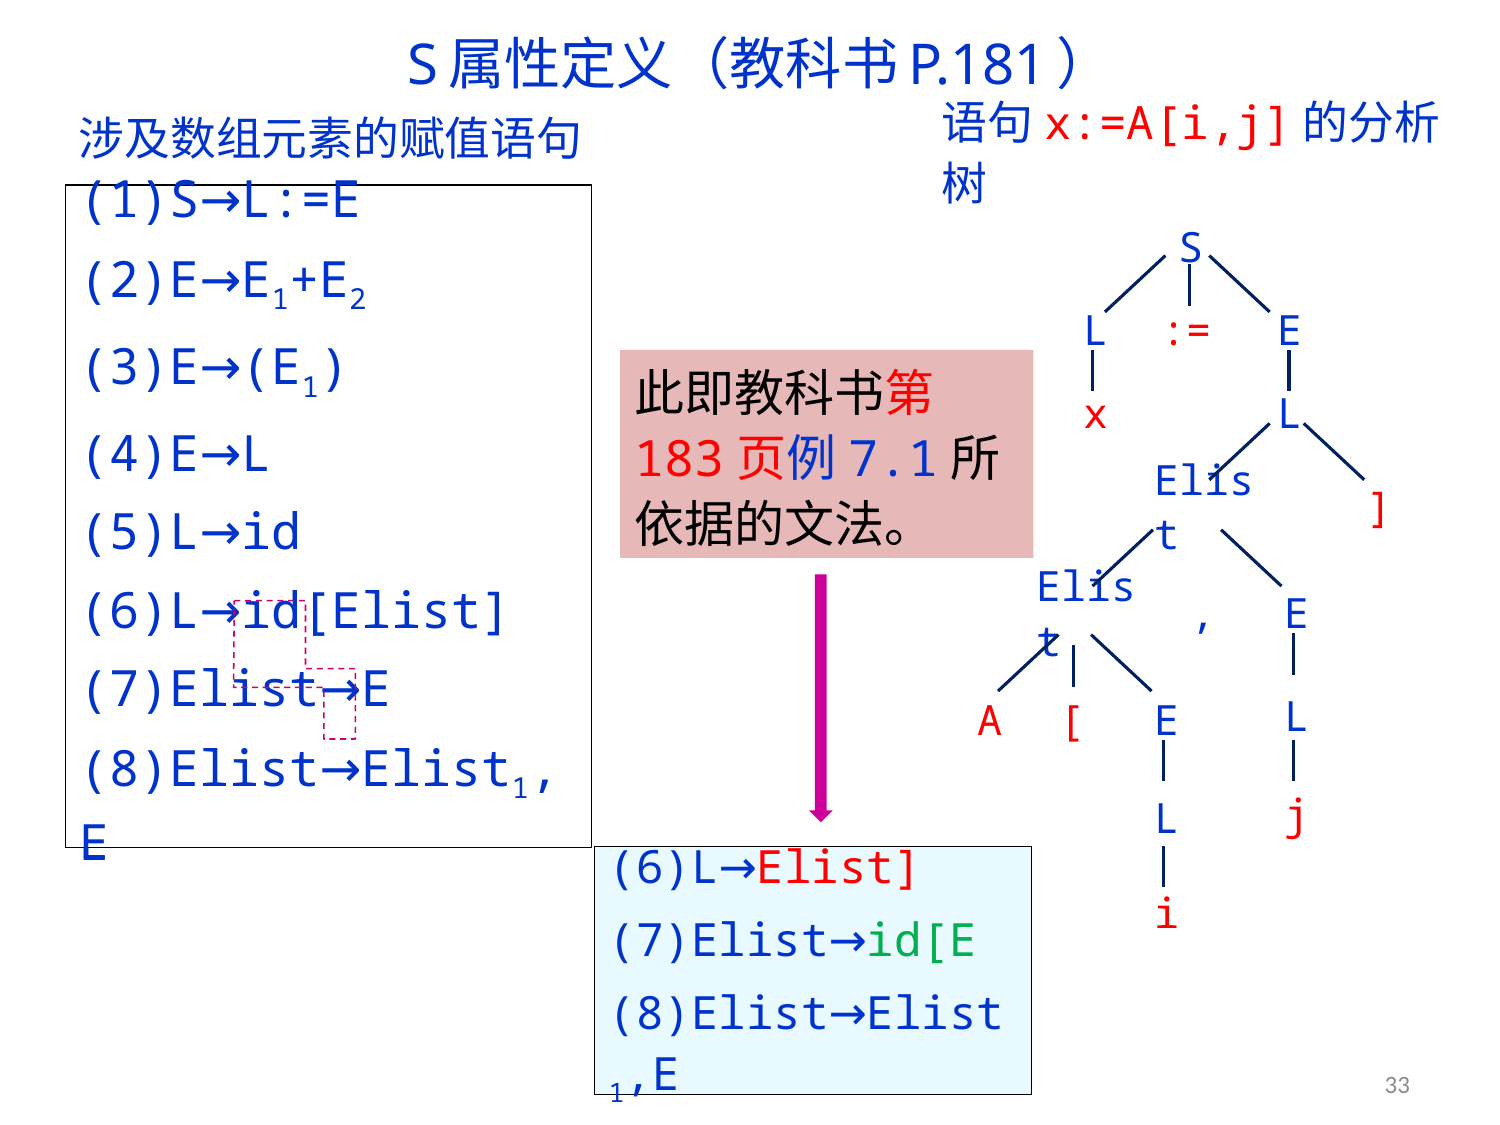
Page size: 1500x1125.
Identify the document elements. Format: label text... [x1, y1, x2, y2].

list 涉及数组元素的赋值语句 [53, 101, 609, 197]
title S属性定义（教科书P.181） [85, 20, 1436, 104]
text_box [619, 349, 1034, 823]
text_box 语句x:=A[i,j]的分析树 [925, 100, 1461, 198]
text_box [231, 598, 358, 742]
text_box (1)S→L:=E (2)E→E1+E2 (3)E→(E1) (4)E→L (5)L→id (6)L→id[Elist] (7)Elist→E (8)Elist→Elist1,E [63, 183, 594, 849]
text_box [962, 207, 1412, 945]
slide_number 33 [1352, 1042, 1425, 1125]
text_box (6)L→Elist] (7)Elist→id[E (8)Elist→Elist1,E [592, 844, 1033, 1096]
